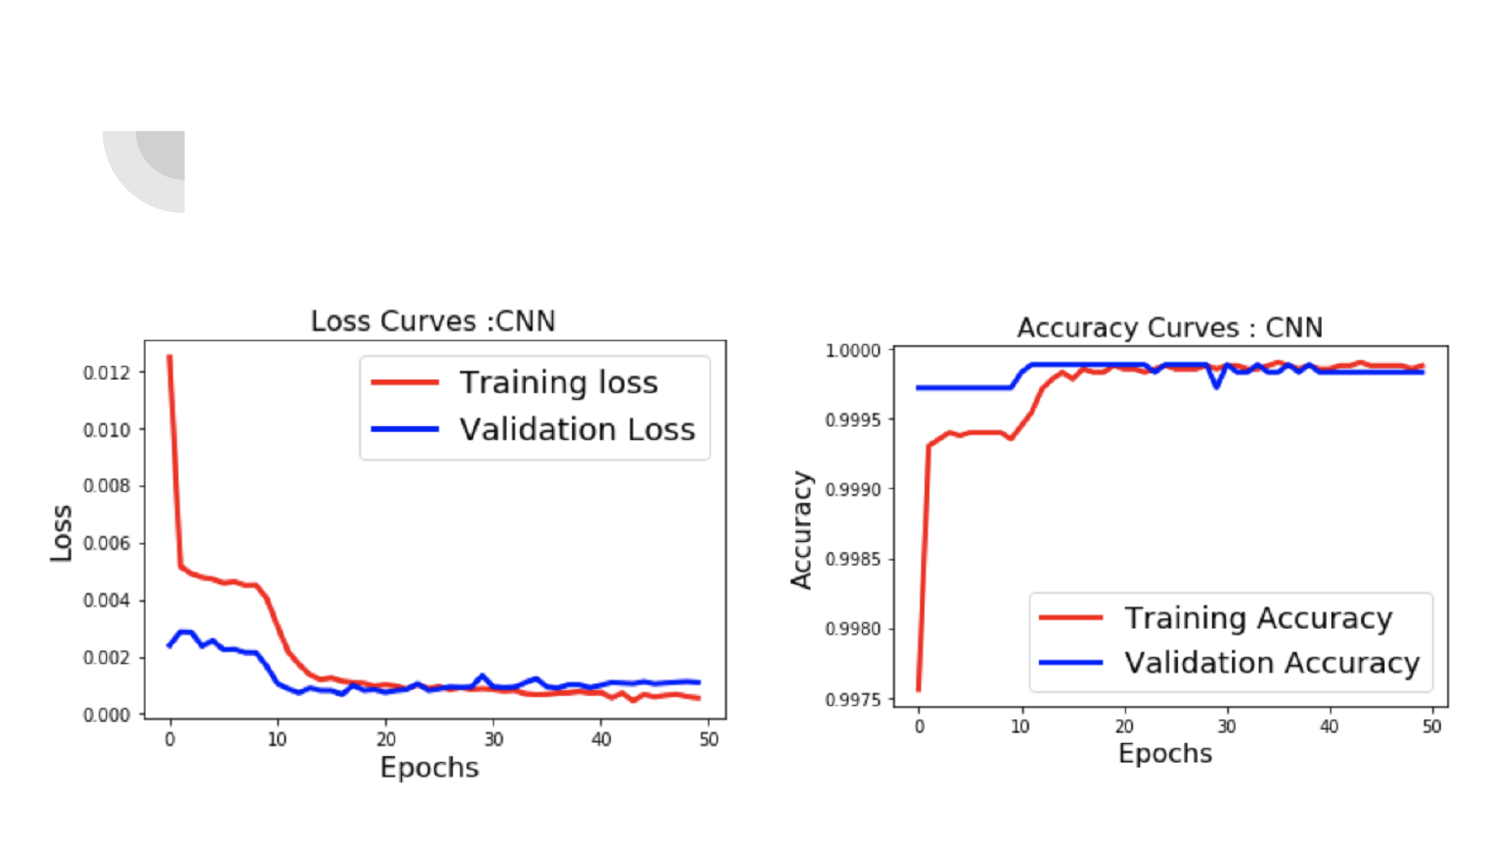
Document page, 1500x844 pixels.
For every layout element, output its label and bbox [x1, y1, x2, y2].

picture [41, 286, 1476, 790]
